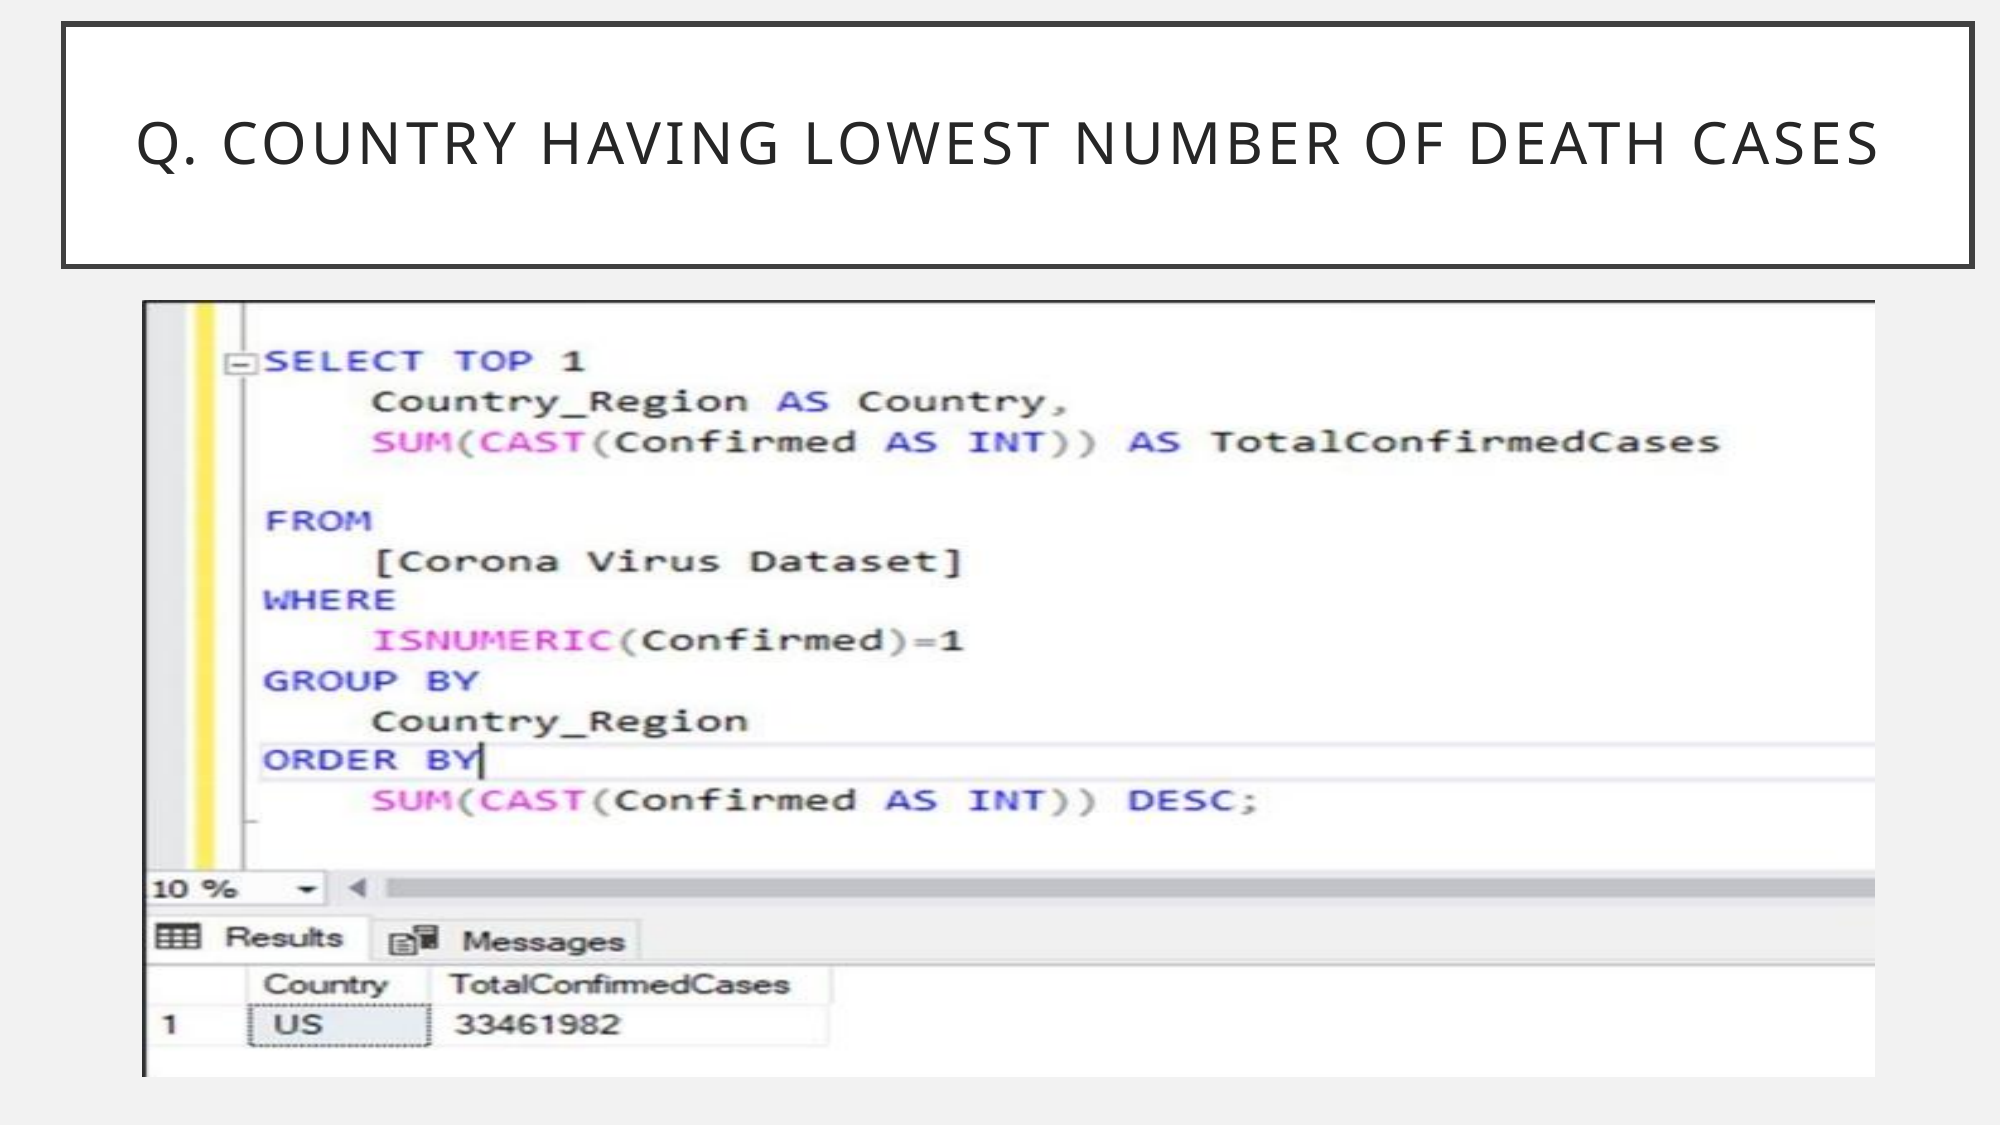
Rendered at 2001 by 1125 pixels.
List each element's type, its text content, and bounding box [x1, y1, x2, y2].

picture [142, 300, 1875, 1078]
title Q. Country having lowest number of death cases [61, 21, 1975, 269]
